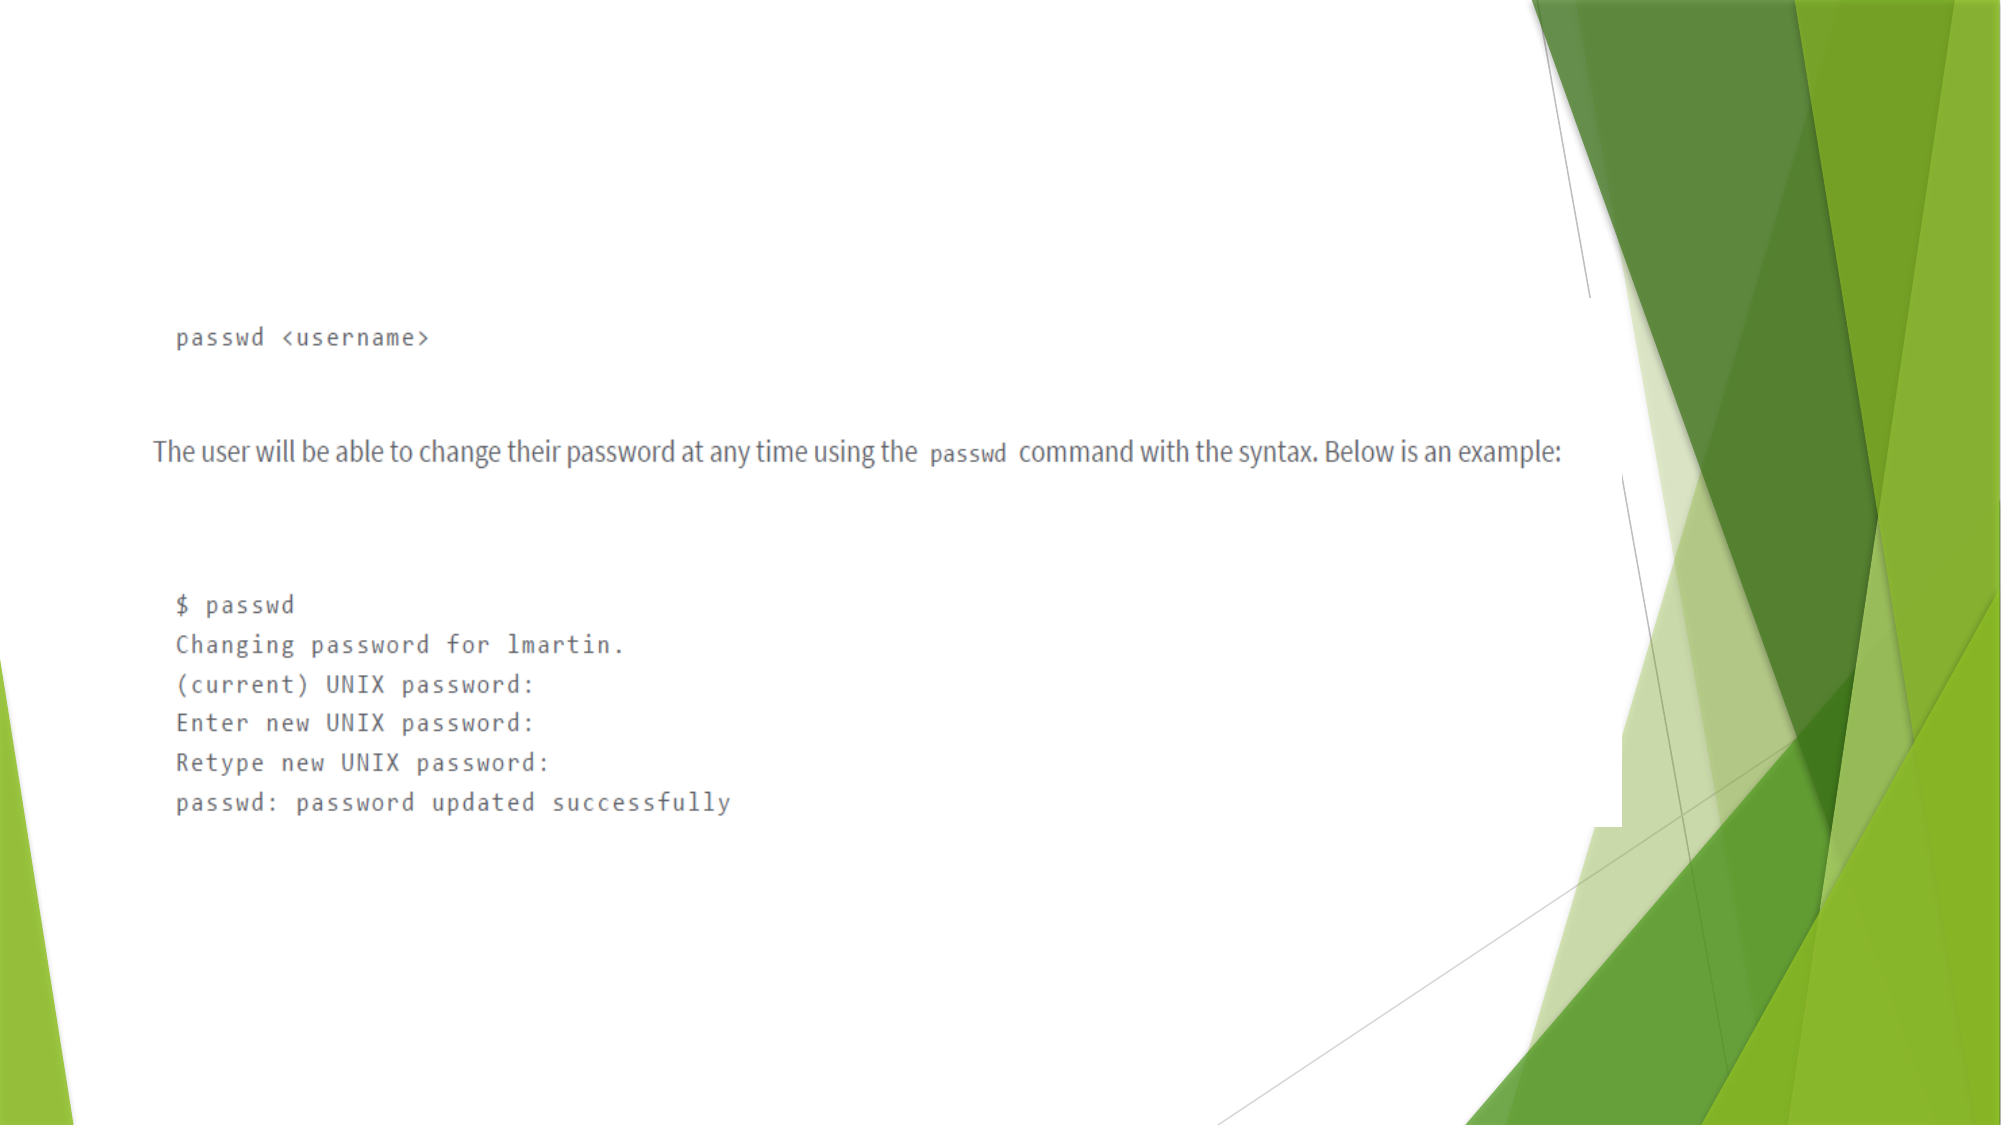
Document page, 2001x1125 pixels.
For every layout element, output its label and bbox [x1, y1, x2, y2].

list [105, 297, 1623, 828]
